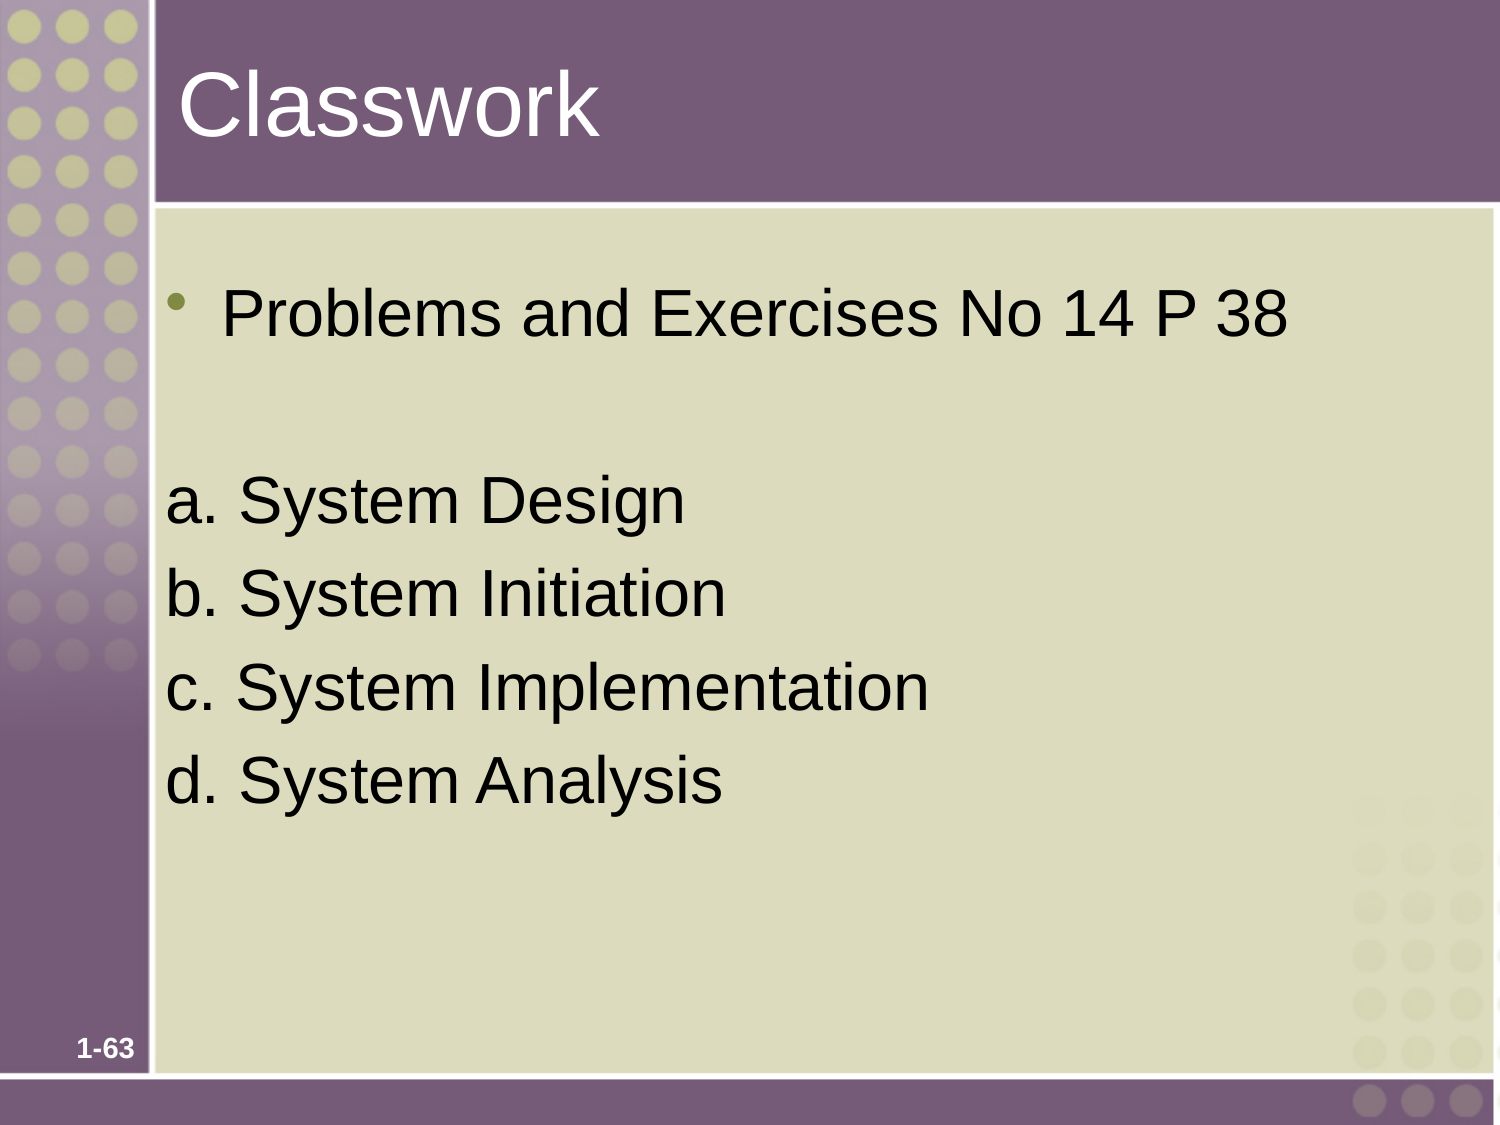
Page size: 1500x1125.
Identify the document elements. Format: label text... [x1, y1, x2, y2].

picture [0, 0, 1500, 1125]
list Problems and Exercises No 14 P 38 a. System Design b. System Initiation c. System Implementation d. System Analysis [150, 262, 1488, 1075]
title Classwork [162, 12, 1500, 200]
slide_number 1-63 [0, 1021, 150, 1100]
